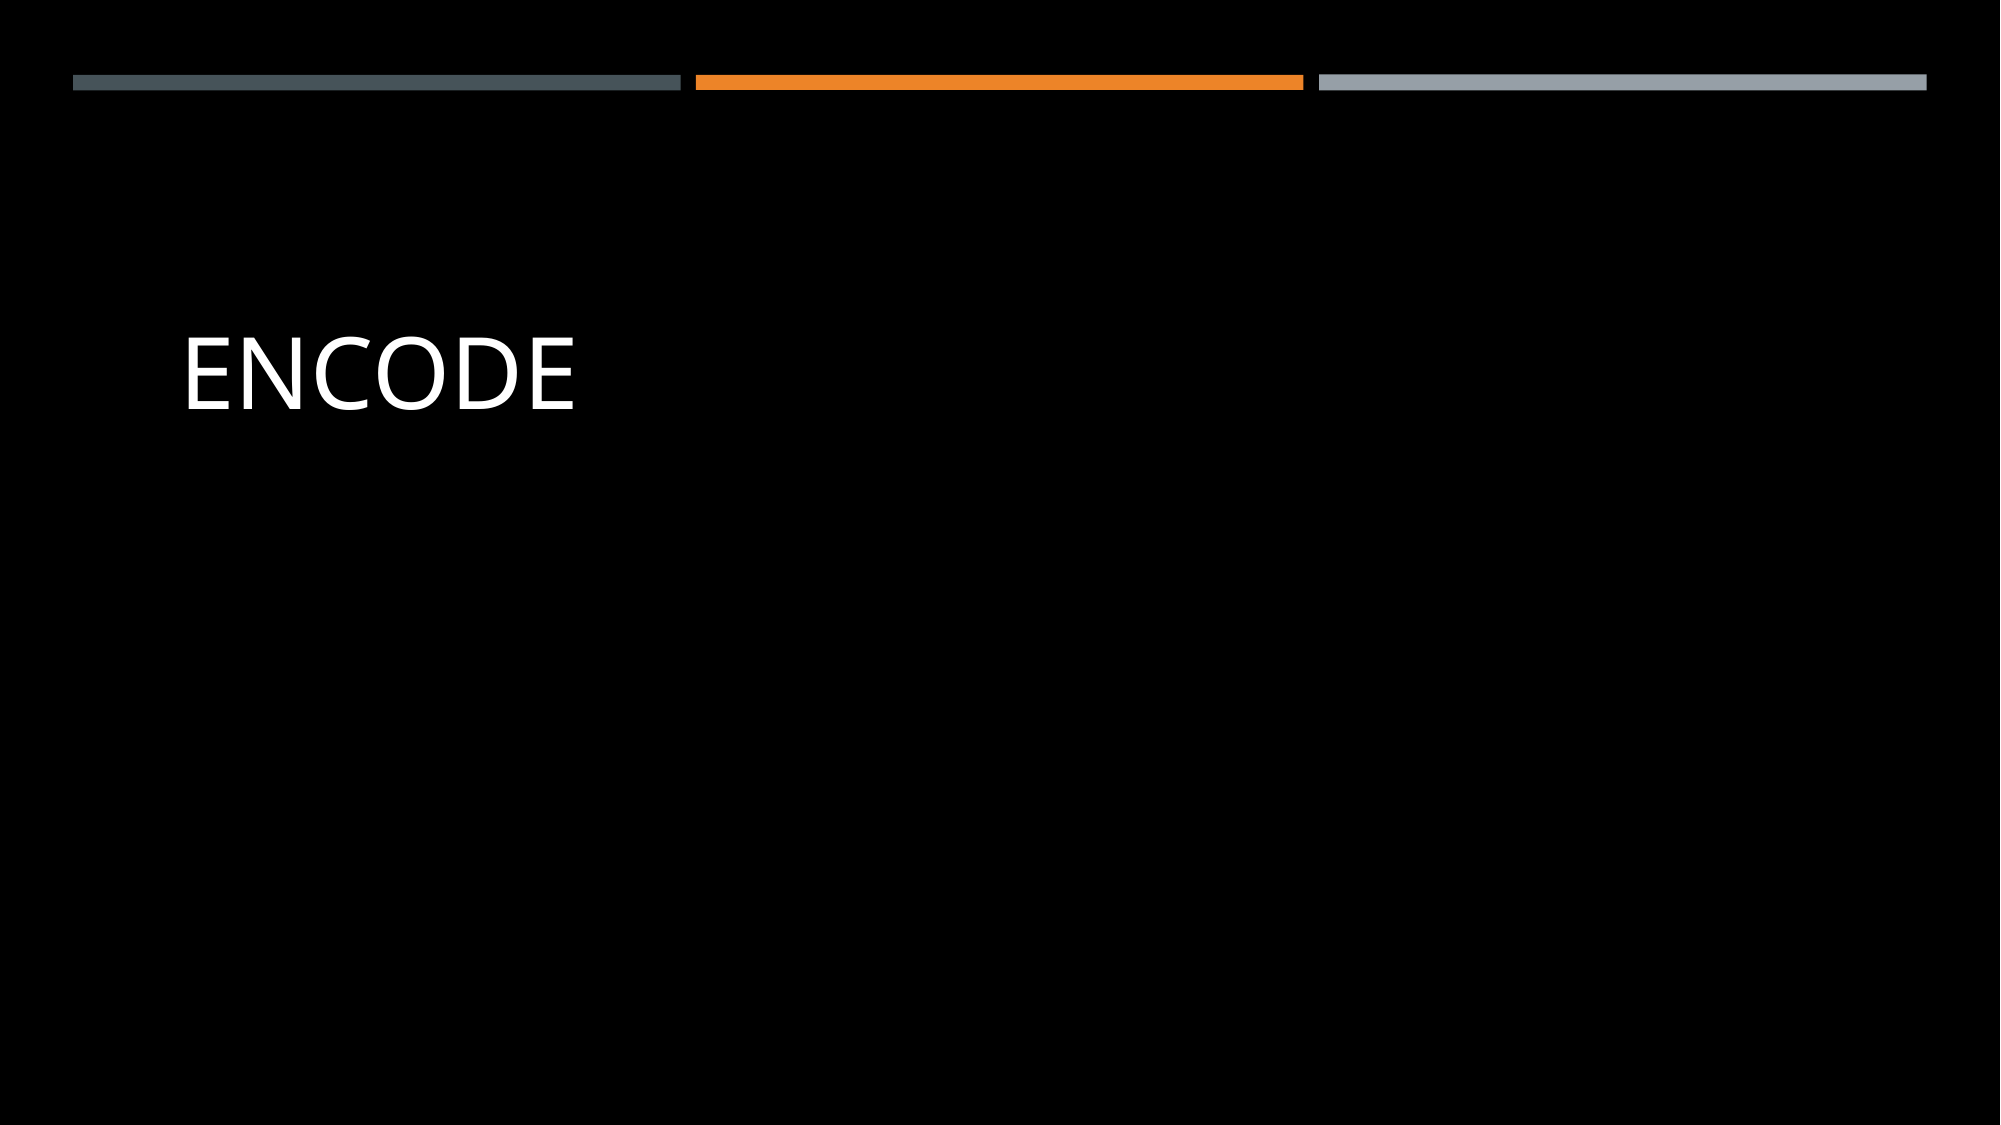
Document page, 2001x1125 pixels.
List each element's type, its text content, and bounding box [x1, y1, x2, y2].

title ENCODE [159, 289, 1842, 622]
